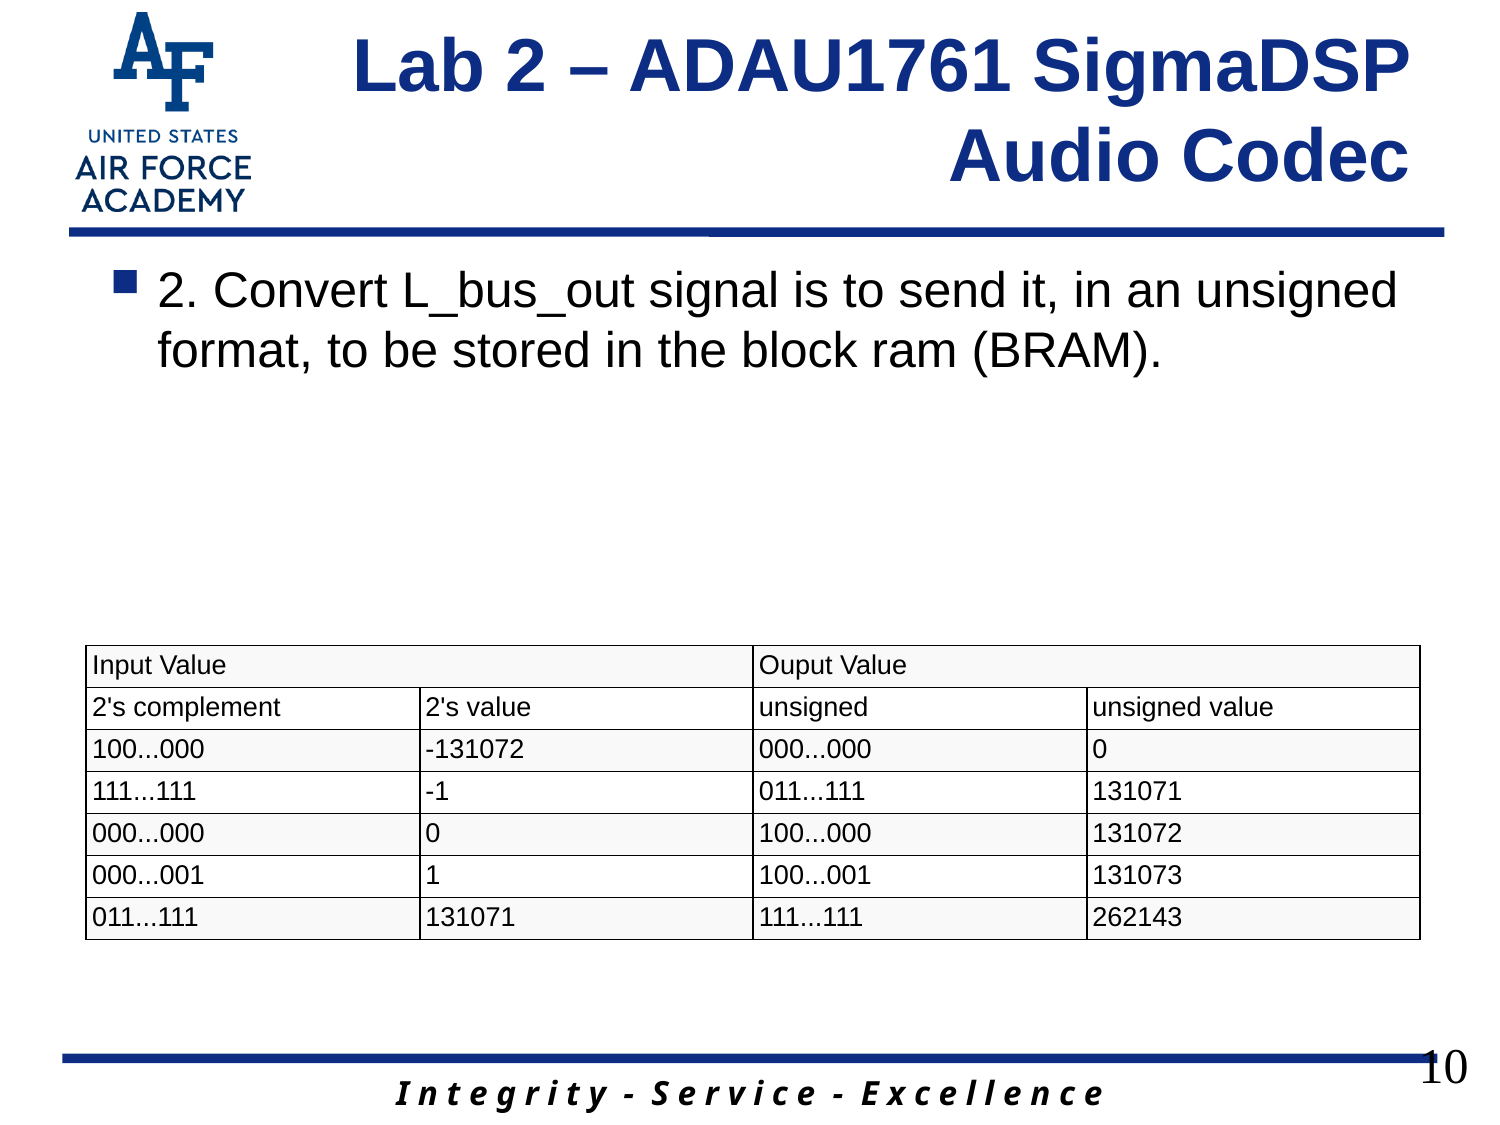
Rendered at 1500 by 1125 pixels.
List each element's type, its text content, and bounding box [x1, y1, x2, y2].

table_cell 000...001 [87, 856, 95, 897]
table_cell 000...000 [87, 814, 95, 855]
table_cell 2's complement [87, 688, 95, 729]
text_box 2. Convert L_bus_out signal is to send it, in an unsigned format, to be stored in the block ram (BRAM). [95, 249, 1430, 960]
table_cell 011...111 [87, 898, 95, 939]
table_header Input Value [87, 646, 95, 687]
title Lab 2 – ADAU1761 SigmaDSP Audio Codec [313, 12, 1427, 201]
table_cell 111...111 [87, 772, 95, 813]
table_cell 100...000 [87, 730, 95, 771]
slide_number 10 [1133, 1025, 1484, 1105]
picture [75, 12, 251, 212]
